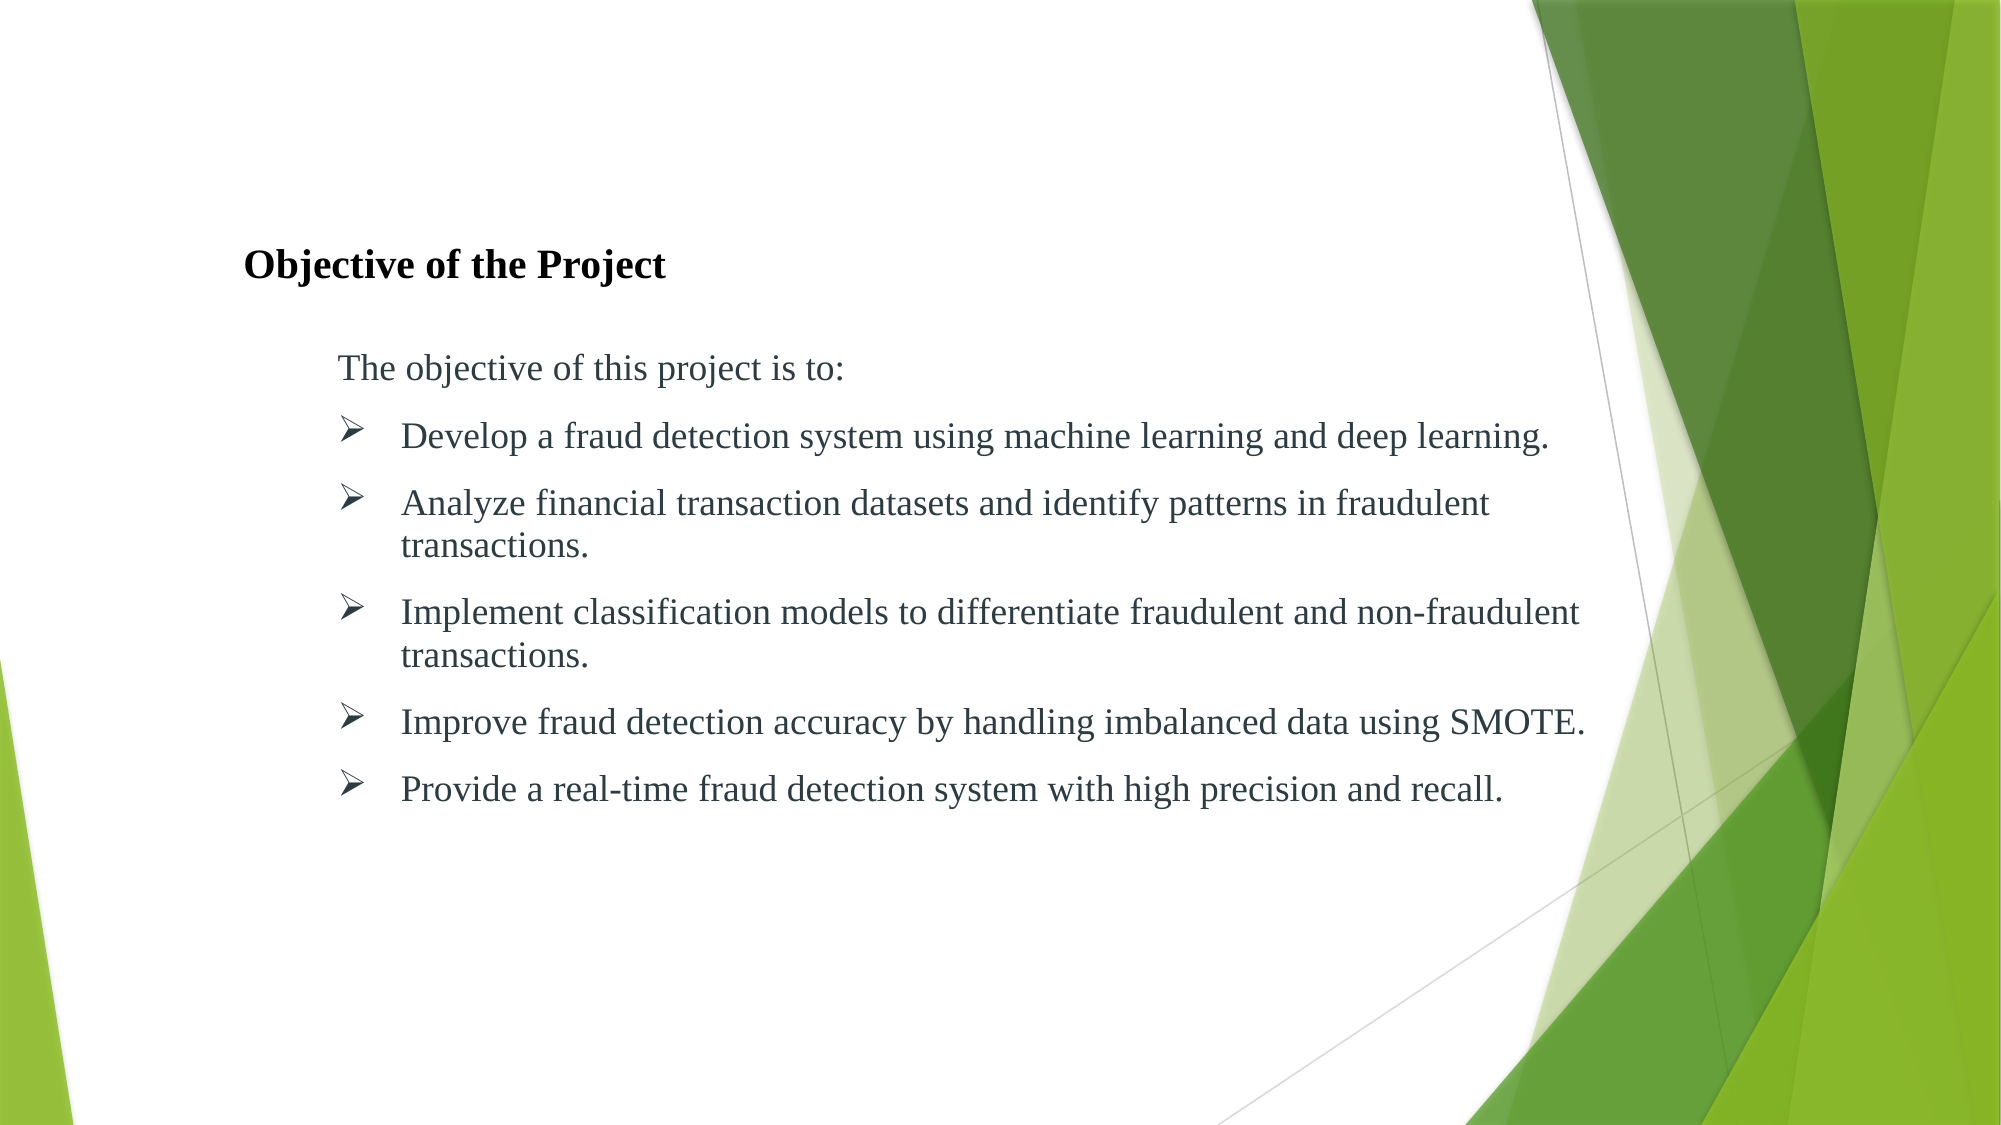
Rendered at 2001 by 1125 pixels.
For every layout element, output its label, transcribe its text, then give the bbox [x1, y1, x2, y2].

text_box The objective of this project is to: Develop a fraud detection system using machine learning and deep learning. Analyze financial transaction datasets and identify patterns in fraudulent transactions. Implement classification models to differentiate fraudulent and non-fraudulent transactions. Improve fraud detection accuracy by handling imbalanced data using SMOTE. Provide a real-time fraud detection system with high precision and recall. [322, 339, 1677, 1049]
text_box Objective of the Project [228, 229, 1102, 410]
